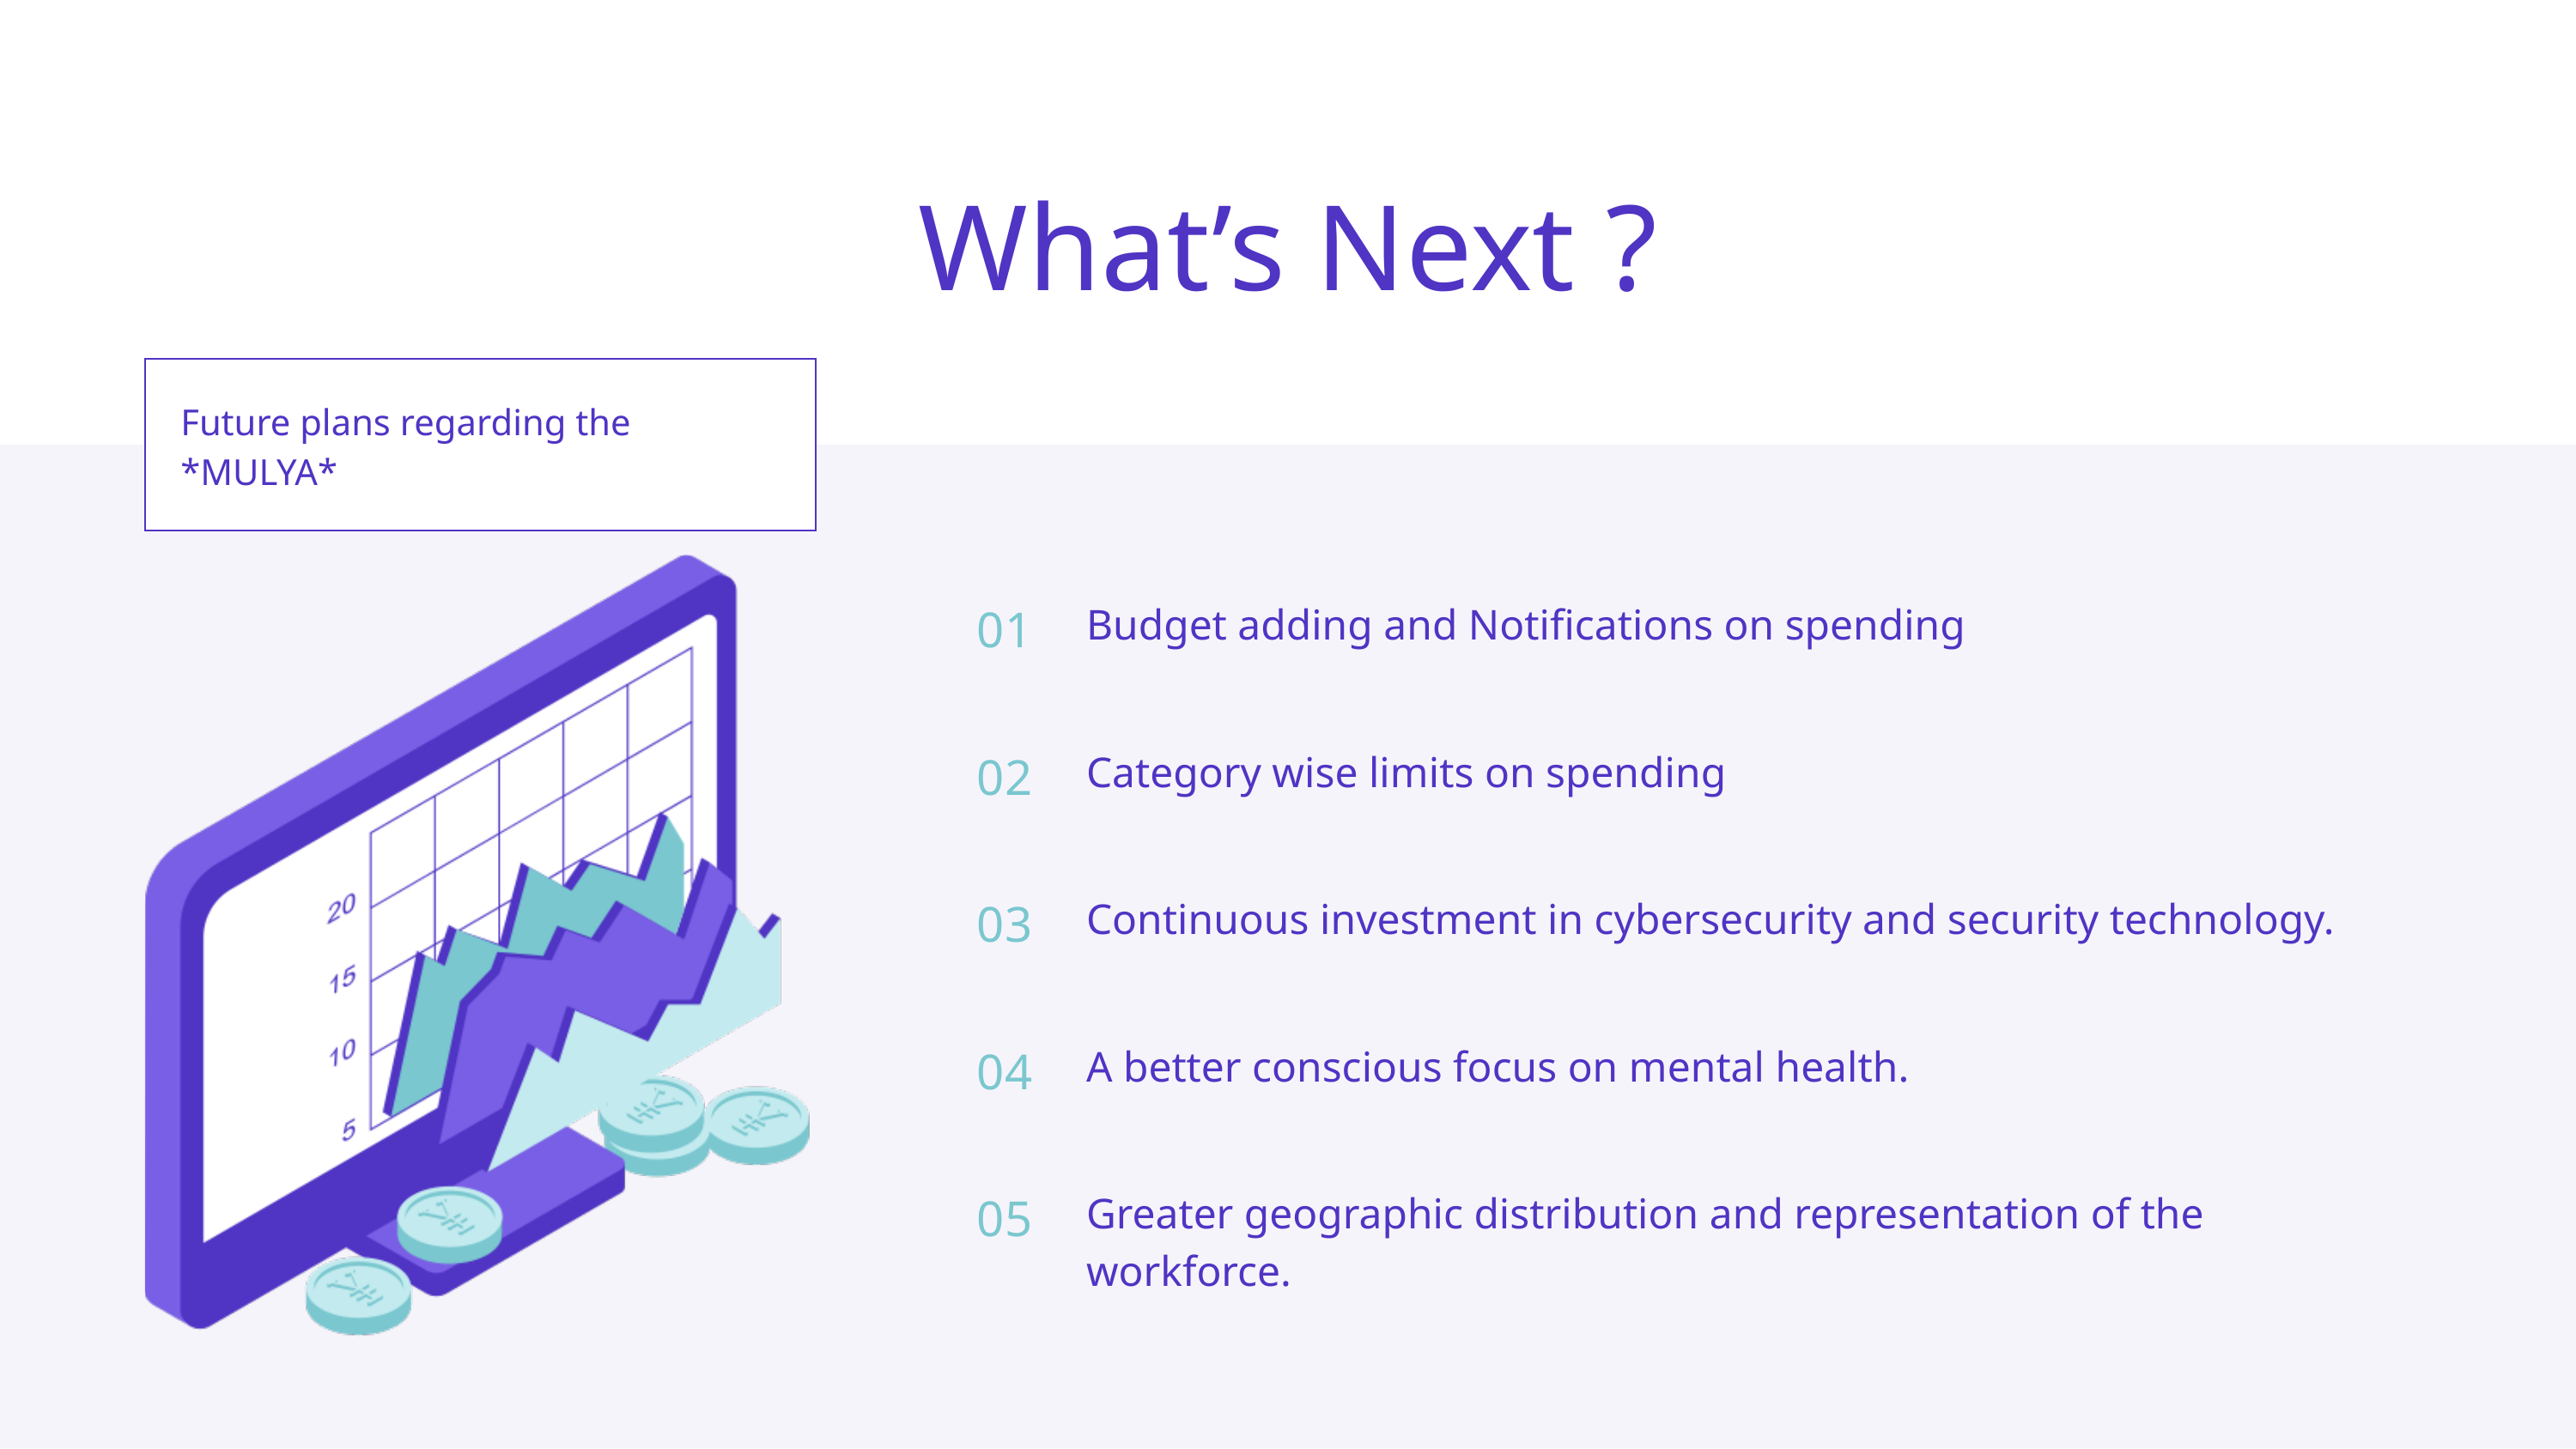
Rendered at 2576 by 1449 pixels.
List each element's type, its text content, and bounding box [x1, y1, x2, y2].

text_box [0, 444, 2576, 1449]
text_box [144, 358, 817, 531]
text_box What’s Next ? [308, 149, 2268, 314]
